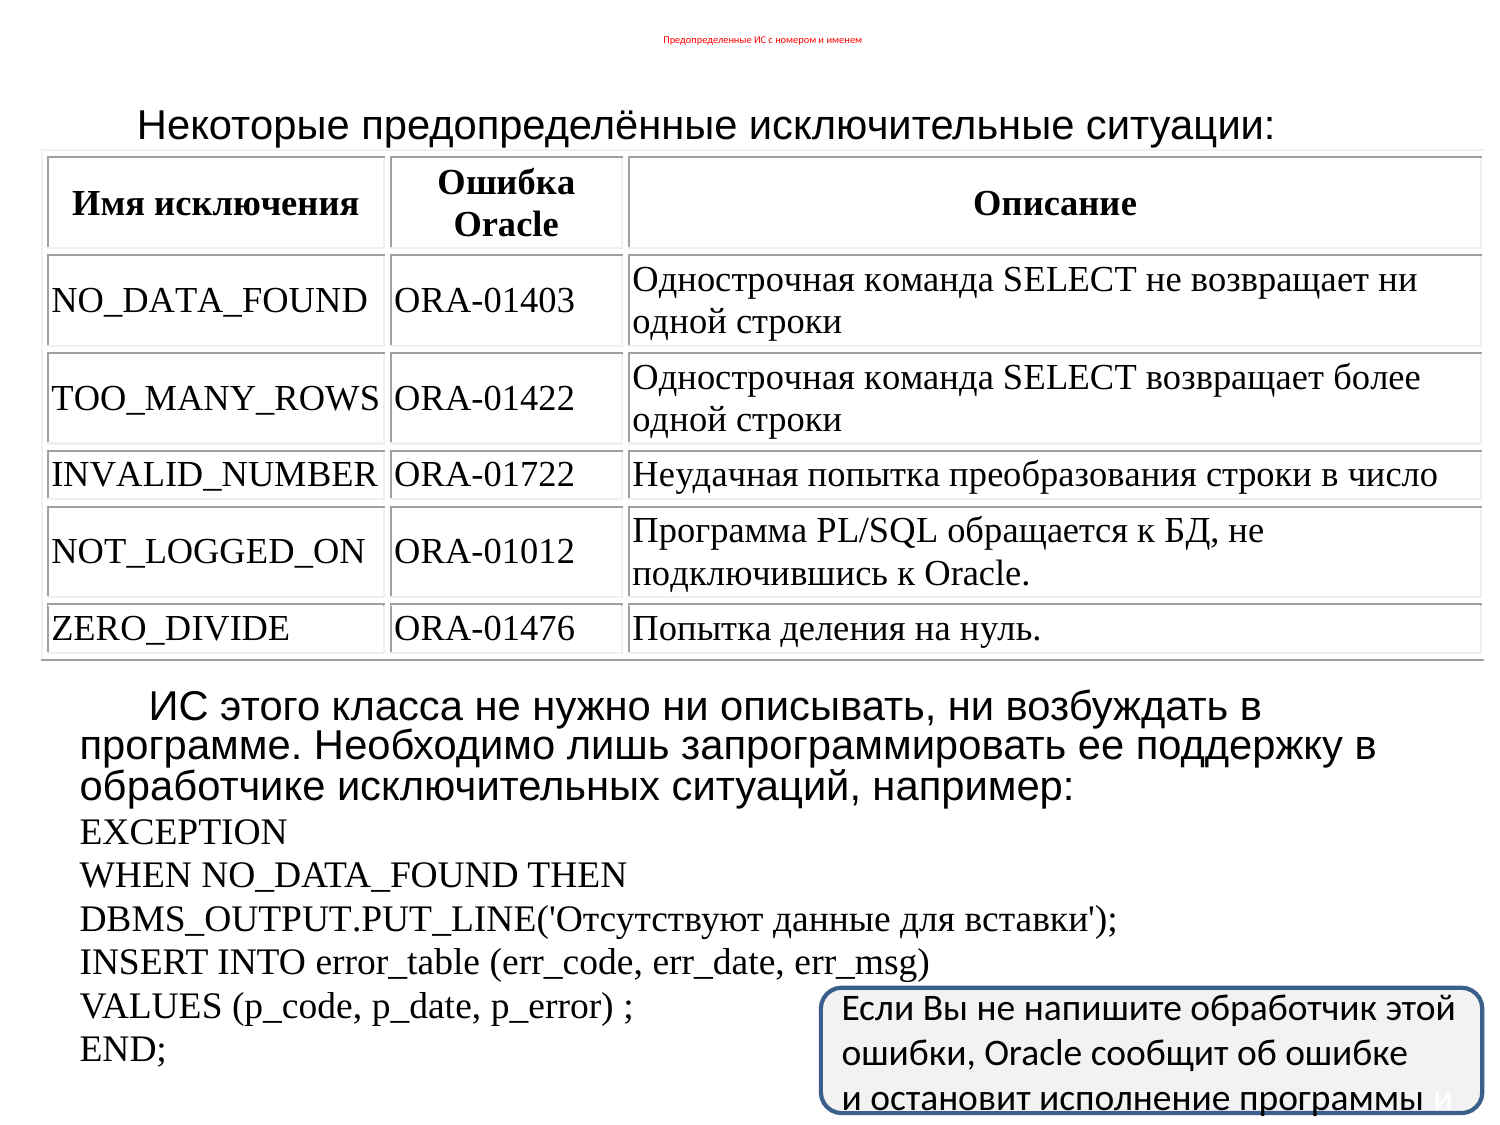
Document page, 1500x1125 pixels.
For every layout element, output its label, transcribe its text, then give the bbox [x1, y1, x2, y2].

text_box ИС этого класса не нужно ни описывать, ни возбуждать в программе. Необходимо лишь запрограммировать ее поддержку в обработчике исключительных ситуаций, например: EXCEPTION WHEN NO_DATA_FOUND THEN DBMS_OUTPUT.PUT_LINE('Отсутствуют данные для вставки'); INSERT INTO error_table (err_code, err_date, err_msg) VALUES (p_code, p_date, p_error) ; END; [64, 748, 1424, 1077]
text_box Если Вы не напишите обработчик этой ошибки, Oracle сообщит об ошибке и остановит исполнение программы и [818, 985, 1485, 1116]
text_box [41, 148, 1485, 740]
title Предопределенные ИС с номером и именем [23, 0, 1500, 67]
list Некоторые предопределённые исключительные ситуации: [64, 90, 1415, 147]
